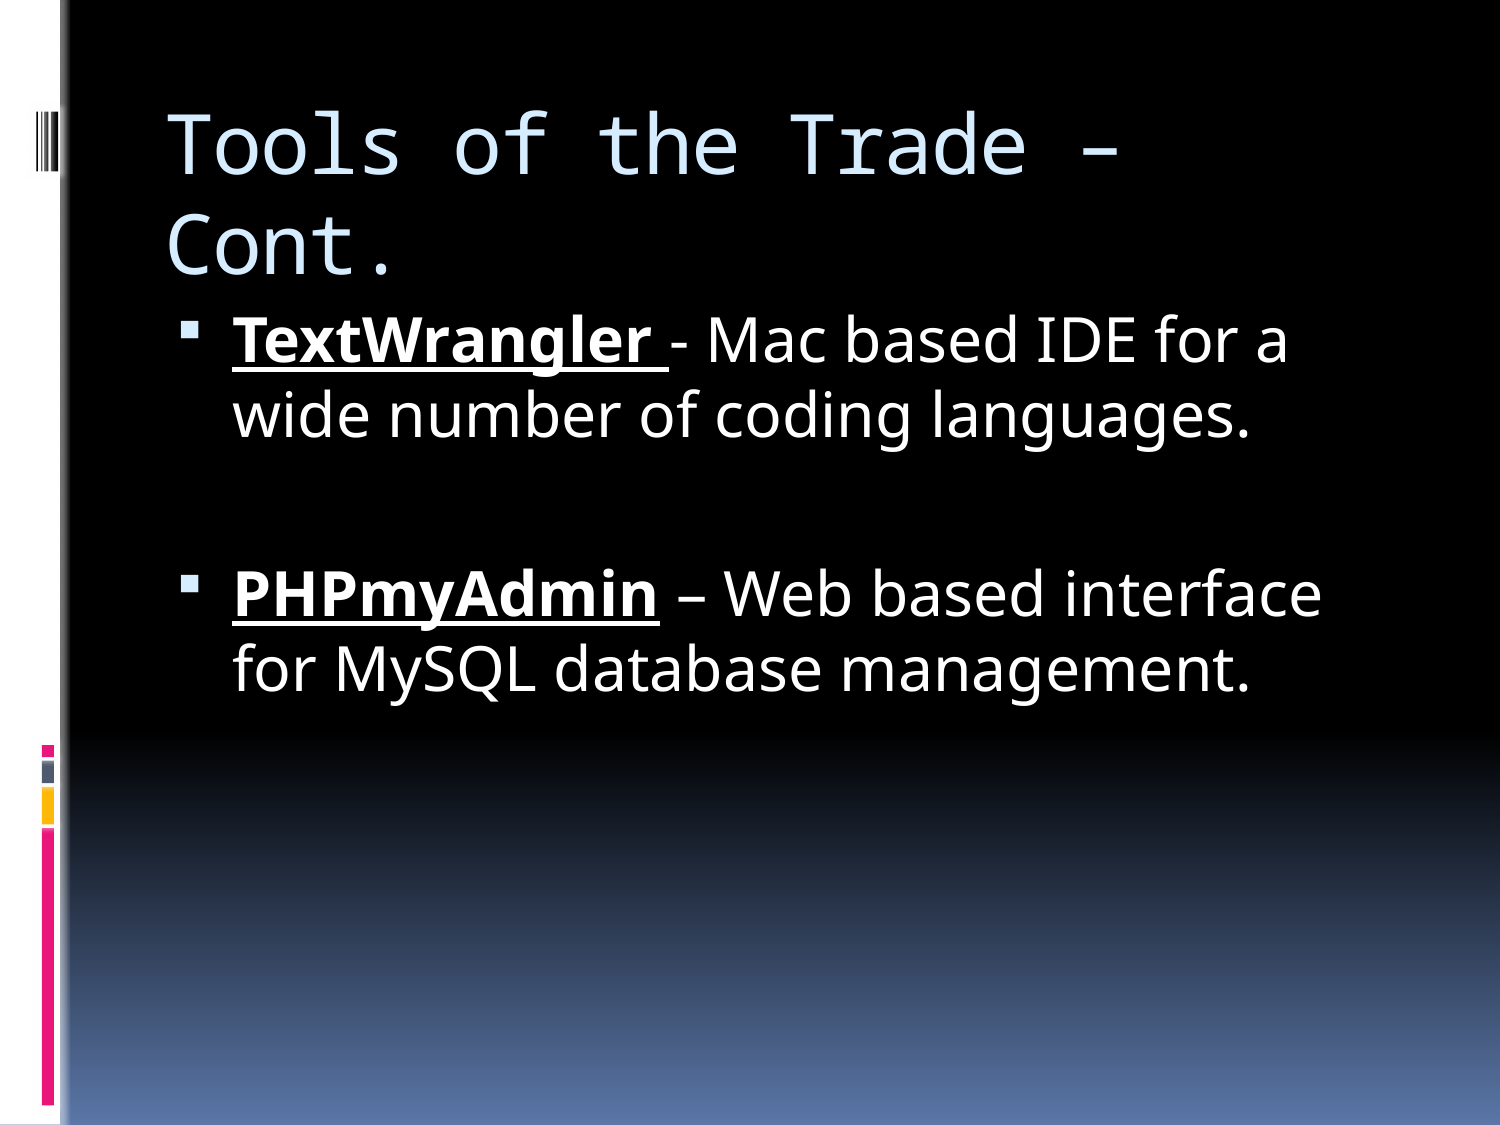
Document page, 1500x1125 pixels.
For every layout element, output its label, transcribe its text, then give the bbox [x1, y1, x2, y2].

list TextWrangler - Mac based IDE for a wide number of coding languages. PHPmyAdmin – Web based interface for MySQL database management. [150, 292, 1425, 1043]
title Tools of the Trade – Cont. [150, 83, 1425, 234]
